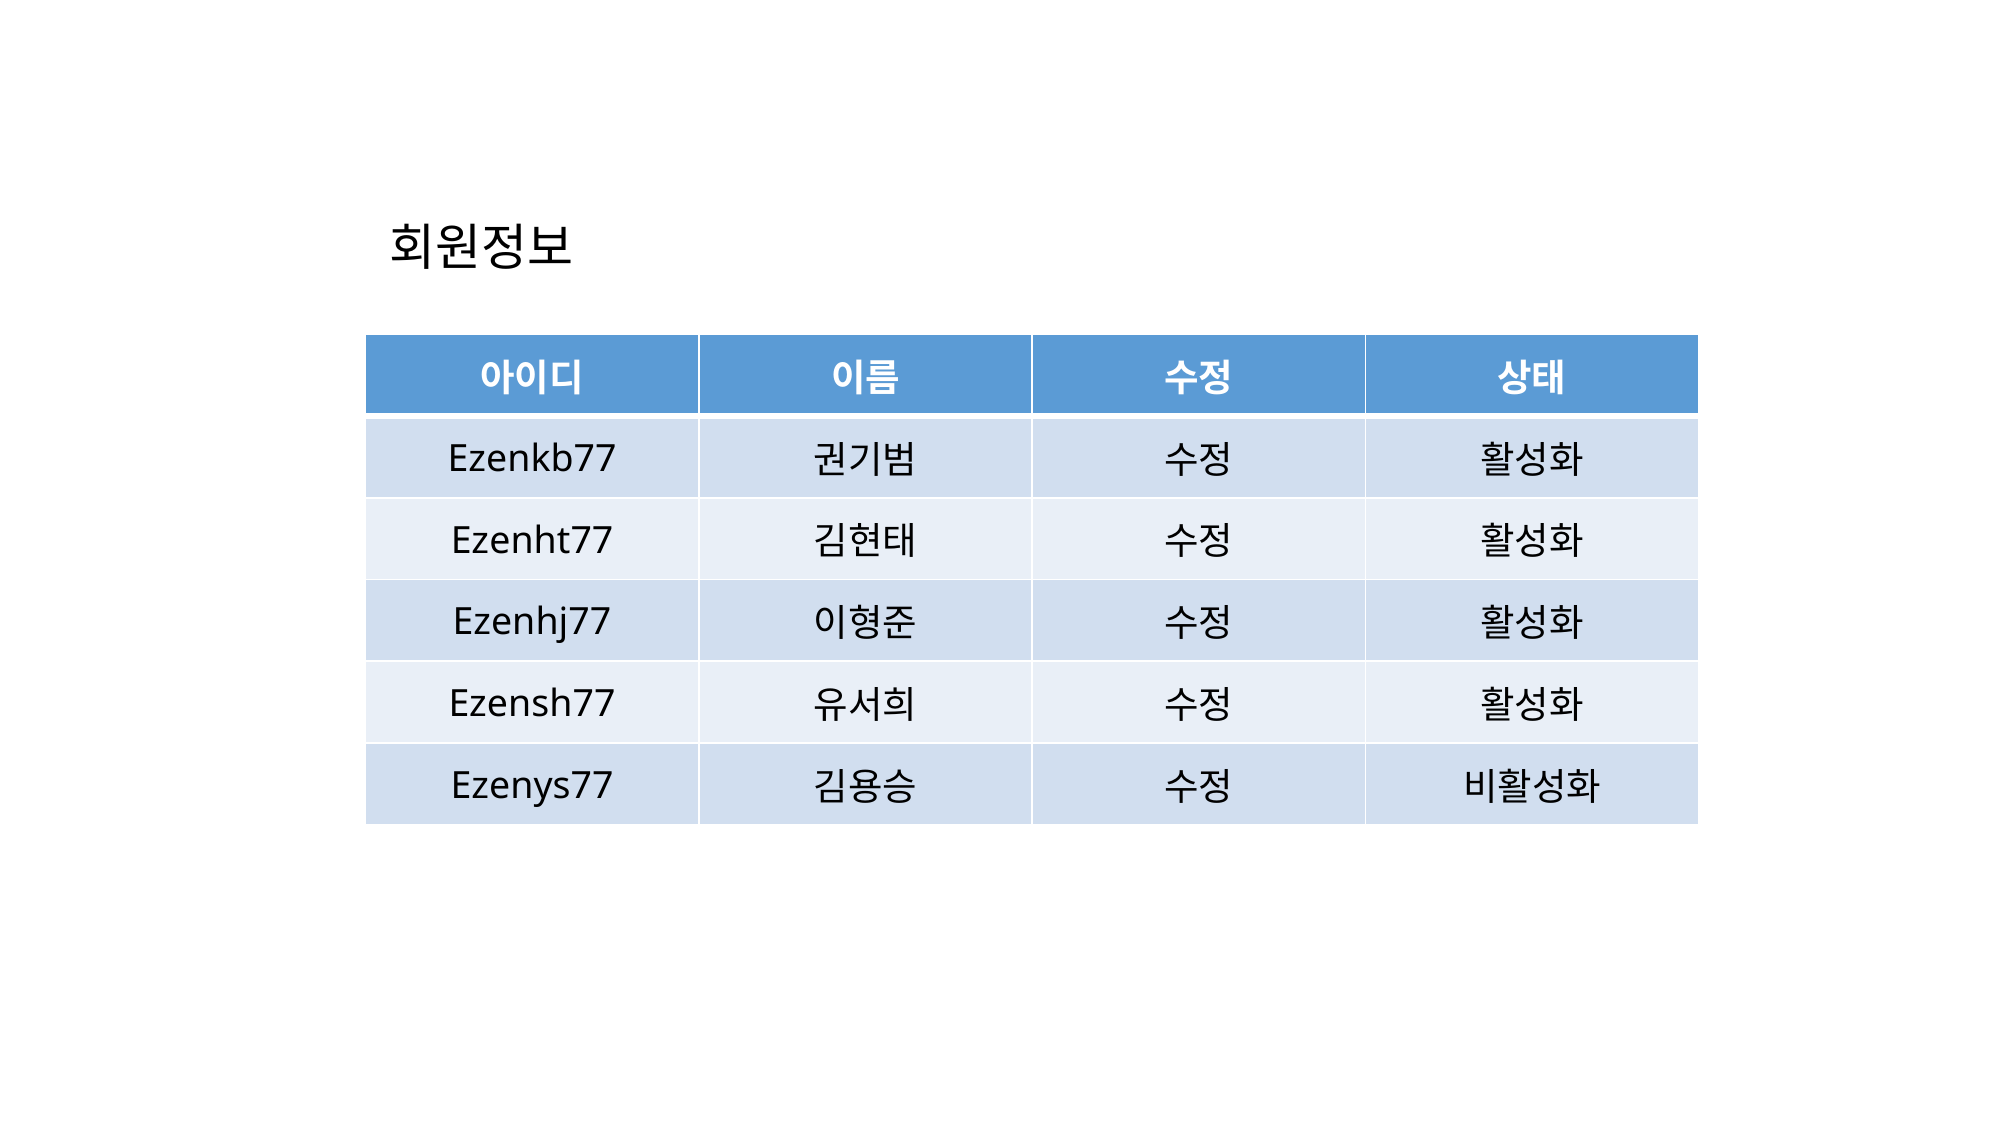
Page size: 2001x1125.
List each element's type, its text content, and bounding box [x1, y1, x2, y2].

table_cell Ezensh77 [366, 662, 698, 742]
table_cell Ezenys77 [366, 744, 698, 824]
table_cell 이형준 [700, 580, 1031, 660]
table_cell Ezenhj77 [366, 580, 698, 660]
table_header 수정 [1033, 335, 1365, 413]
table_cell 수정 [1033, 744, 1365, 824]
table_cell 유서희 [700, 662, 1031, 742]
table_cell Ezenht77 [366, 499, 698, 579]
table_cell 비활성화 [1366, 744, 1698, 824]
table_cell 활성화 [1366, 580, 1698, 660]
table_header 상태 [1366, 335, 1698, 413]
table_cell 활성화 [1366, 419, 1698, 497]
table_header 이름 [700, 335, 1031, 413]
table_cell 김현태 [700, 499, 1031, 579]
table_header 아이디 [366, 335, 698, 413]
text_box 회원정보 [374, 207, 589, 283]
table_cell 권기범 [700, 419, 1031, 497]
table_cell 수정 [1033, 580, 1365, 660]
table_cell Ezenkb77 [366, 419, 698, 497]
table_cell 수정 [1033, 419, 1365, 497]
table_cell 수정 [1033, 499, 1365, 579]
table_cell 활성화 [1366, 662, 1698, 742]
table_cell 활성화 [1366, 499, 1698, 579]
table_cell 수정 [1033, 662, 1365, 742]
table_cell 김용승 [700, 744, 1031, 824]
